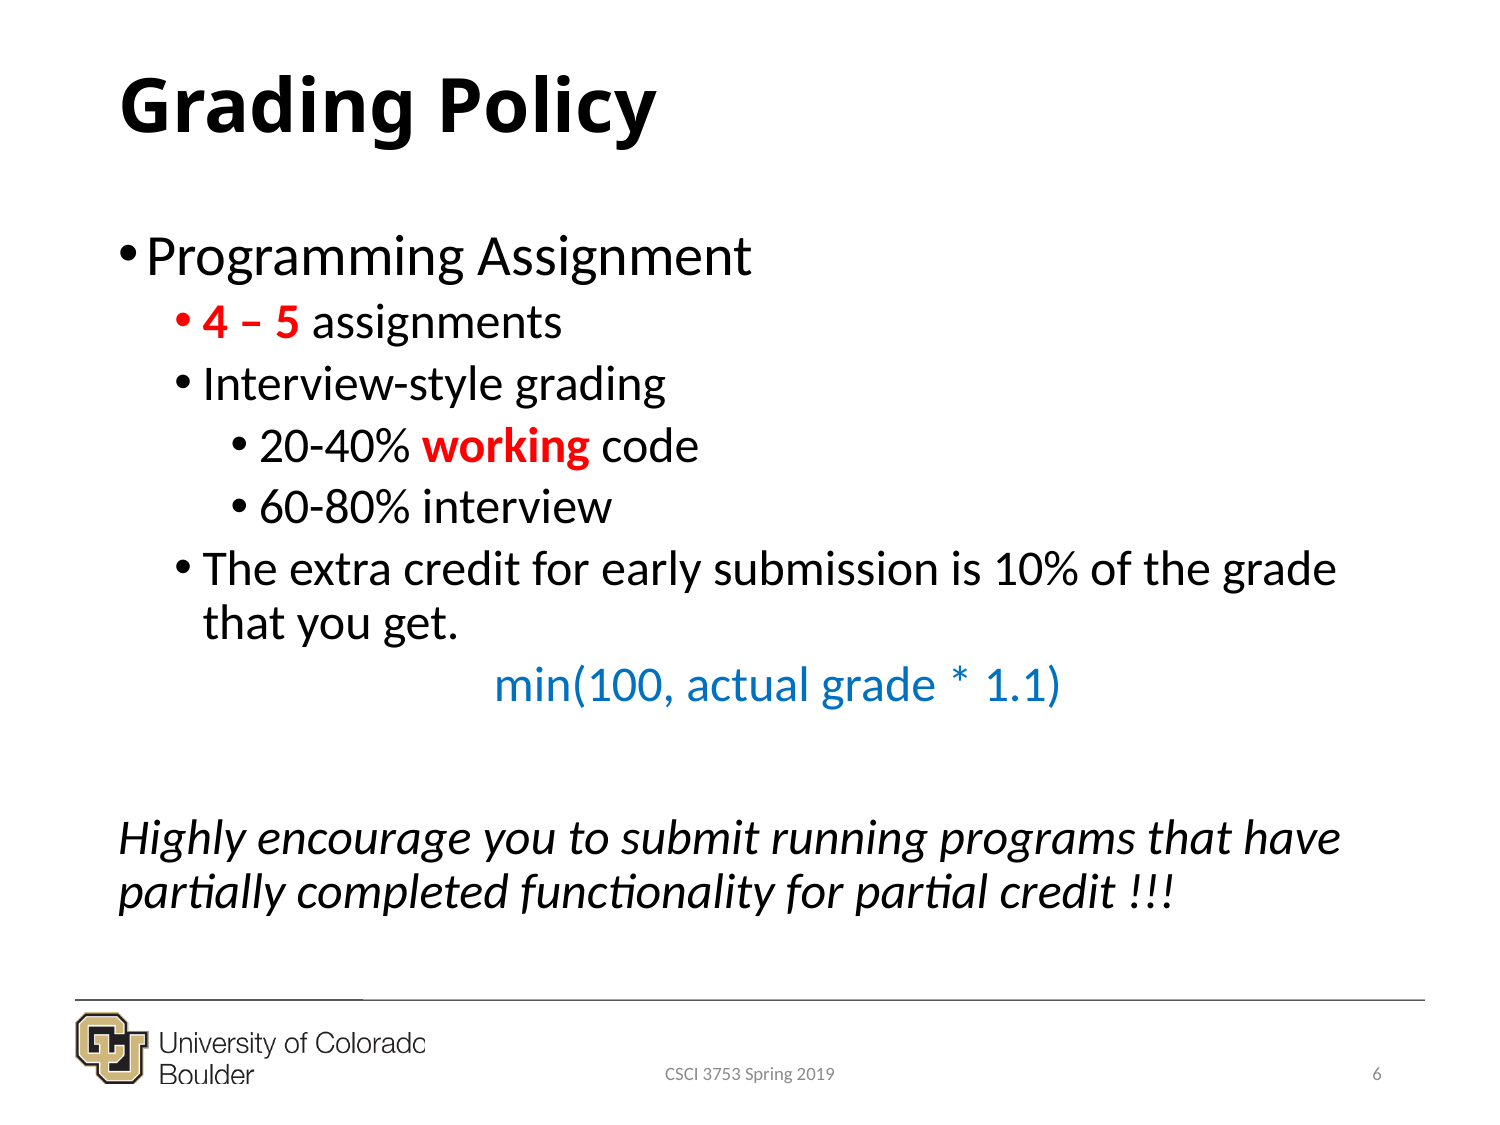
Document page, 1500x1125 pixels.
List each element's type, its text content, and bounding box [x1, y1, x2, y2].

title Grading Policy [103, 0, 1397, 217]
list Programming Assignment 4 – 5 assignments Interview-style grading 20-40% working code 60-80% interview The extra credit for early submission is 10% of the grade that you get. min(100, actual grade * 1.1) Highly encourage you to submit running programs that have partially completed functionality for partial credit !!! [103, 217, 1397, 1014]
slide_number 6 [1059, 1042, 1397, 1103]
footer CSCI 3753 Spring 2019 [496, 1042, 1004, 1103]
